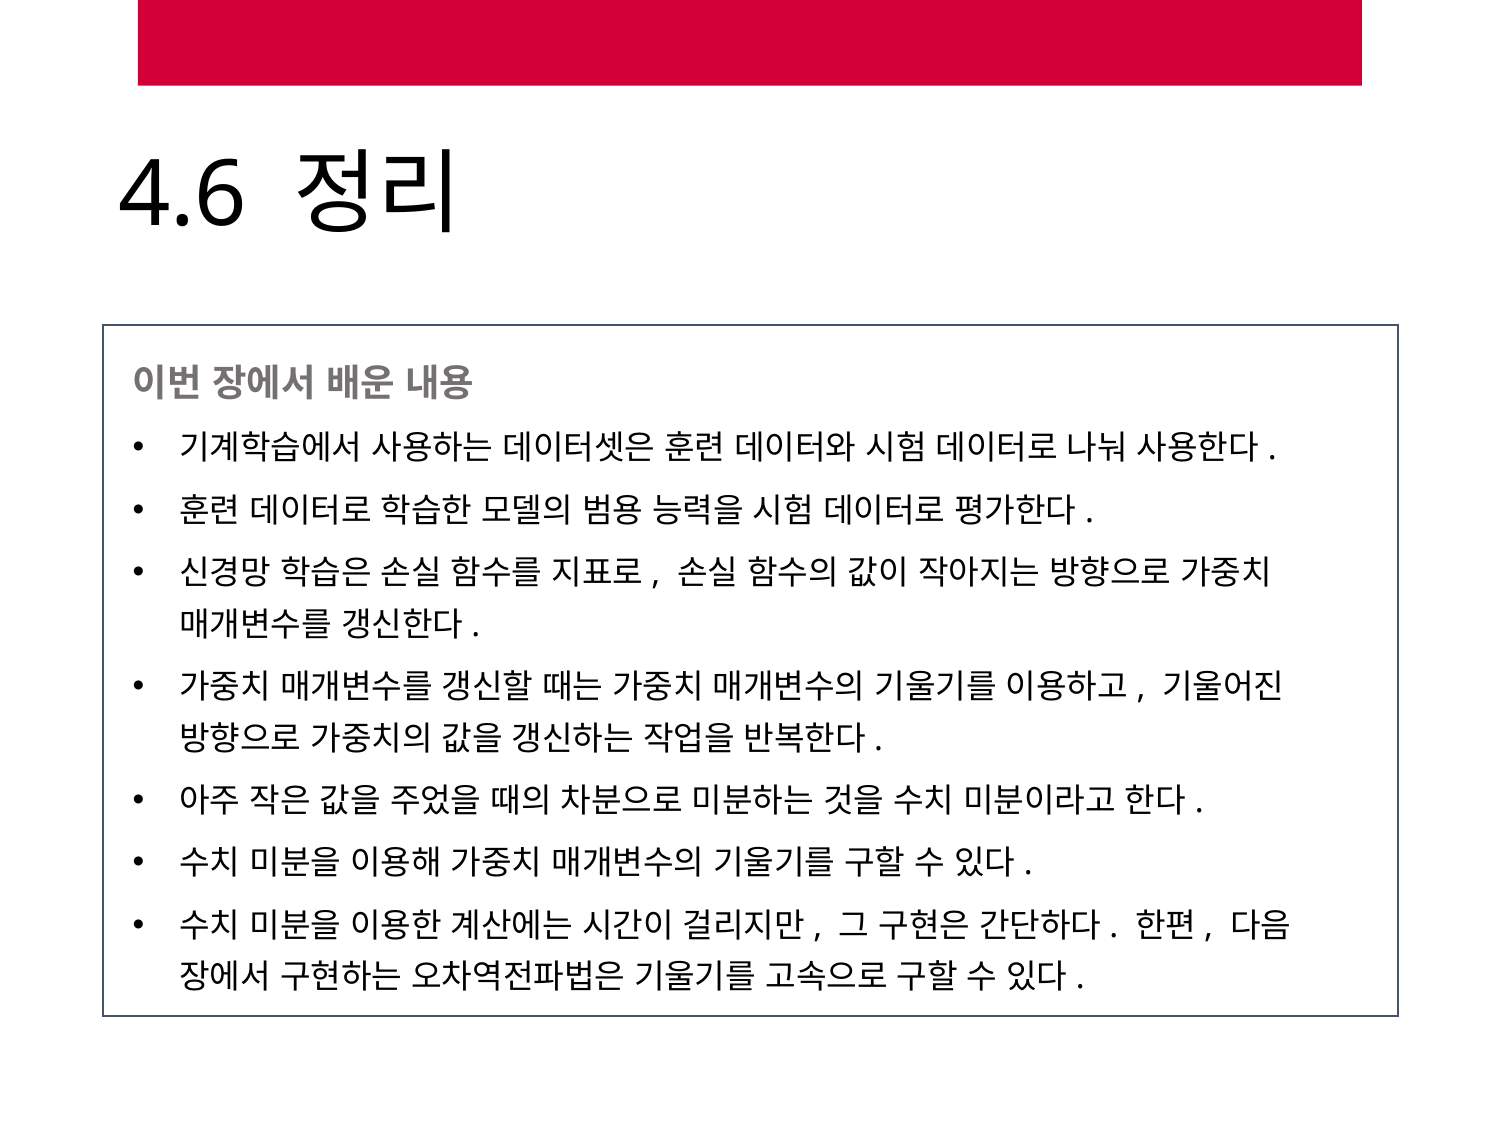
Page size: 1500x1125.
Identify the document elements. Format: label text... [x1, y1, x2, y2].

text_box 이번 장에서 배운 내용 기계학습에서 사용하는 데이터셋은 훈련 데이터와 시험 데이터로 나눠 사용한다. 훈련 데이터로 학습한 모델의 범용 능력을 시험 데이터로 평가한다. 신경망 학습은 손실 함수를 지표로, 손실 함수의 값이 작아지는 방향으로 가중치 매개변수를 갱신한다. 가중치 매개변수를 갱신할 때는 가중치 매개변수의 기울기를 이용하고, 기울어진 방향으로 가중치의 값을 갱신하는 작업을 반복한다. 아주 작은 값을 주었을 때의 차분으로 미분하는 것을 수치 미분이라고 한다. 수치 미분을 이용해 가중치 매개변수의 기울기를 구할 수 있다. 수치 미분을 이용한 계산에는 시간이 걸리지만, 그 구현은 간단하다. 한편, 다음 장에서 구현하는 오차역전파법은 기울기를 고속으로 구할 수 있다. [102, 324, 1399, 1017]
title 4.6 정리 [103, 115, 1397, 278]
